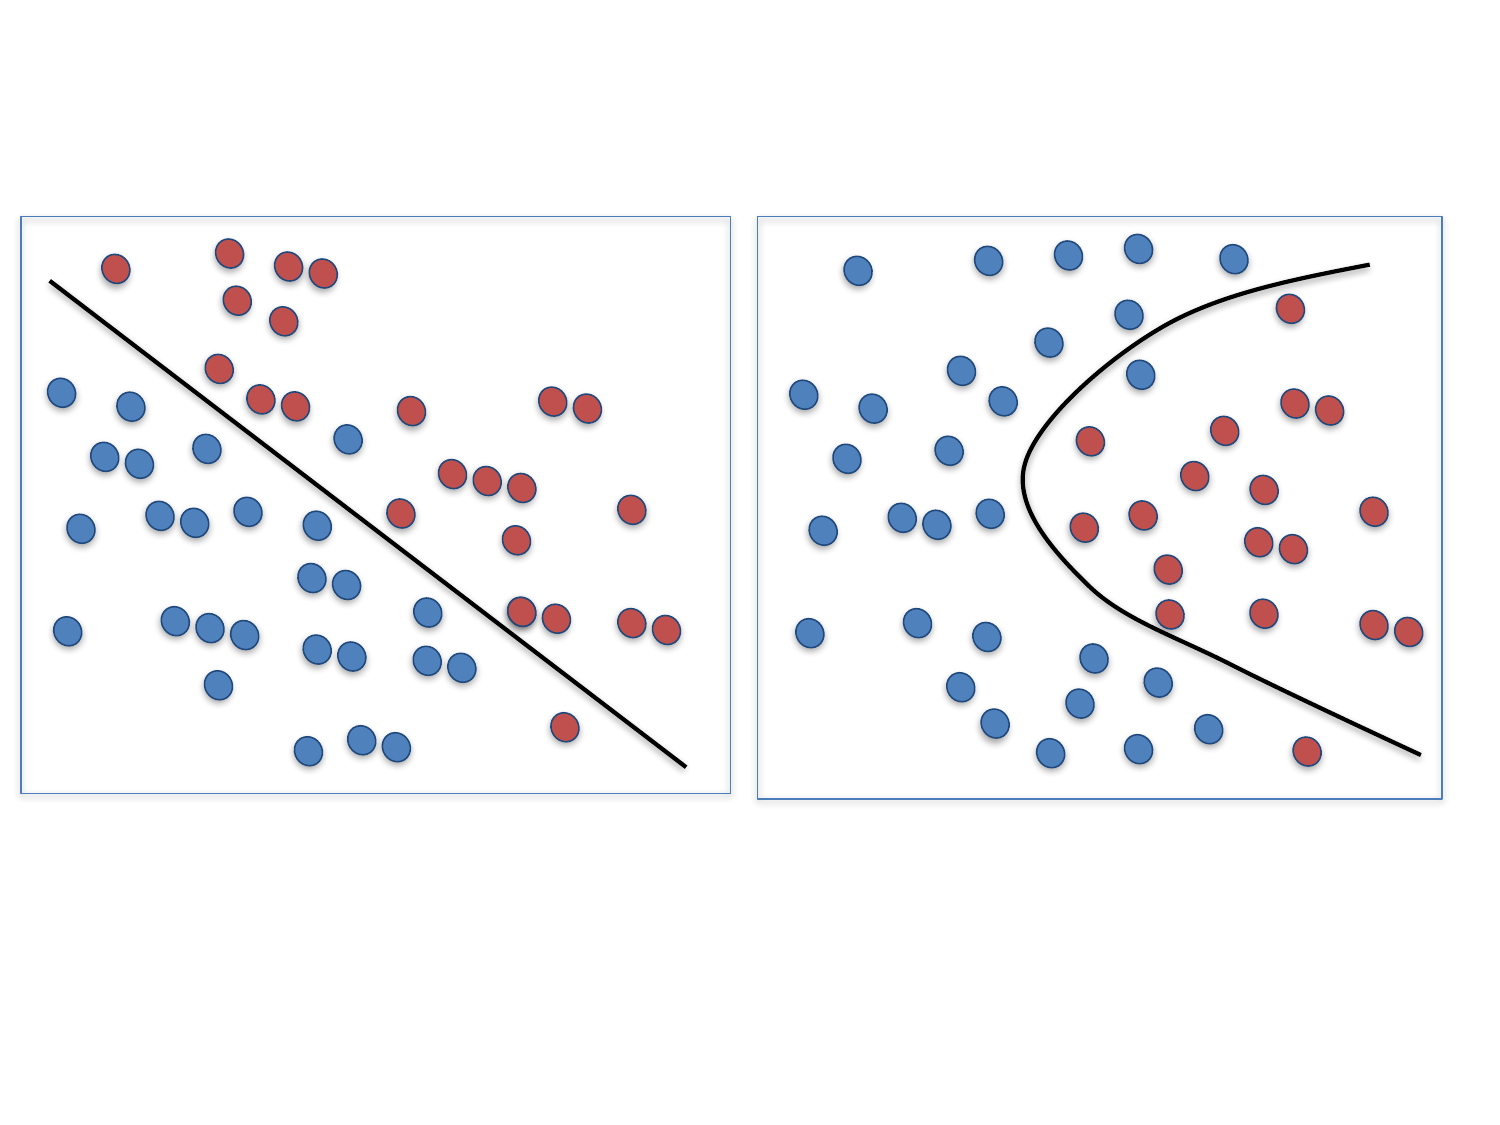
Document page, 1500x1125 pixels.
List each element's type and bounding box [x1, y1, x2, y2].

text_box [20, 216, 1443, 800]
